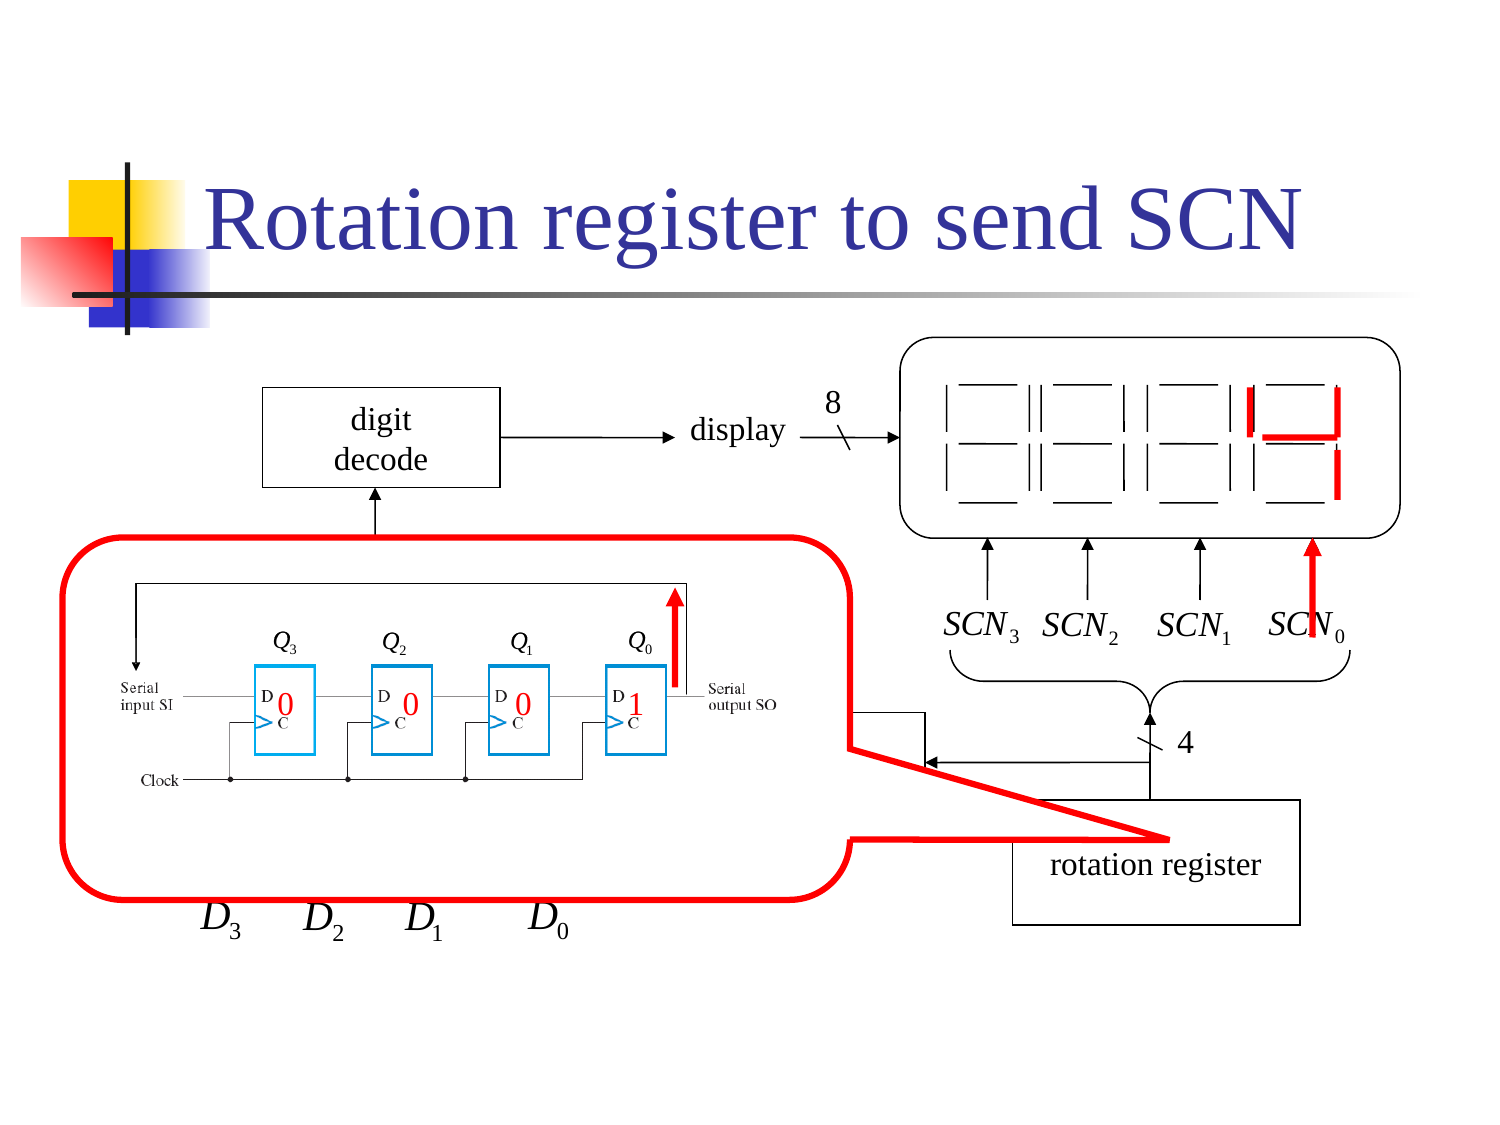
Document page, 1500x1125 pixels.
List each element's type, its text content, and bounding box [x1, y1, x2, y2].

title Rotation register to send SCN [188, 35, 1468, 275]
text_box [62, 537, 851, 901]
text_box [162, 337, 1401, 951]
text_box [1249, 387, 1338, 501]
